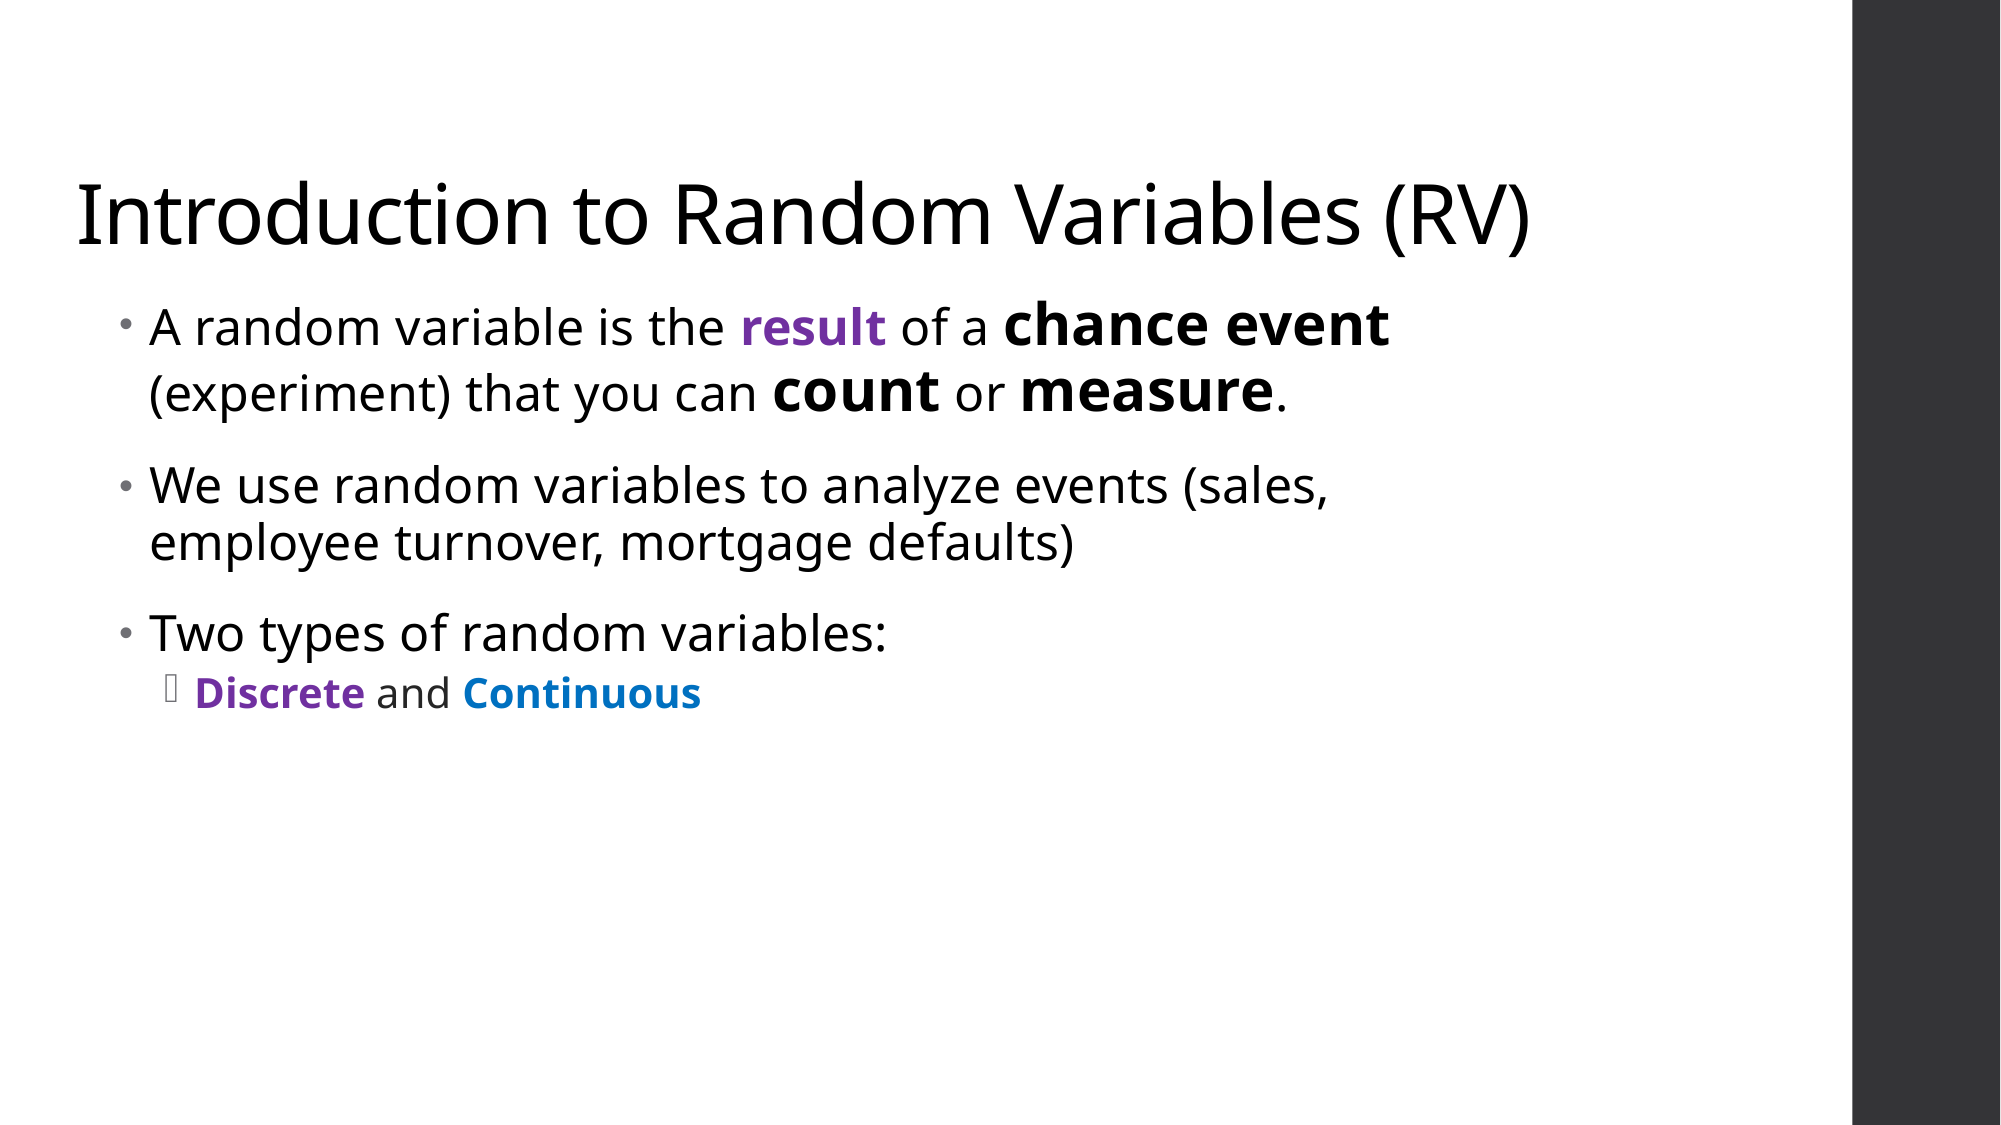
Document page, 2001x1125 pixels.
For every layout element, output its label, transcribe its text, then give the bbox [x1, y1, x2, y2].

list A random variable is the result of a chance event (experiment) that you can count or measure. We use random variables to analyze events (sales, employee turnover, mortgage defaults) Two types of random variables: Discrete and Continuous [104, 284, 1515, 999]
title Introduction to Random Variables (RV) [61, 52, 1652, 271]
